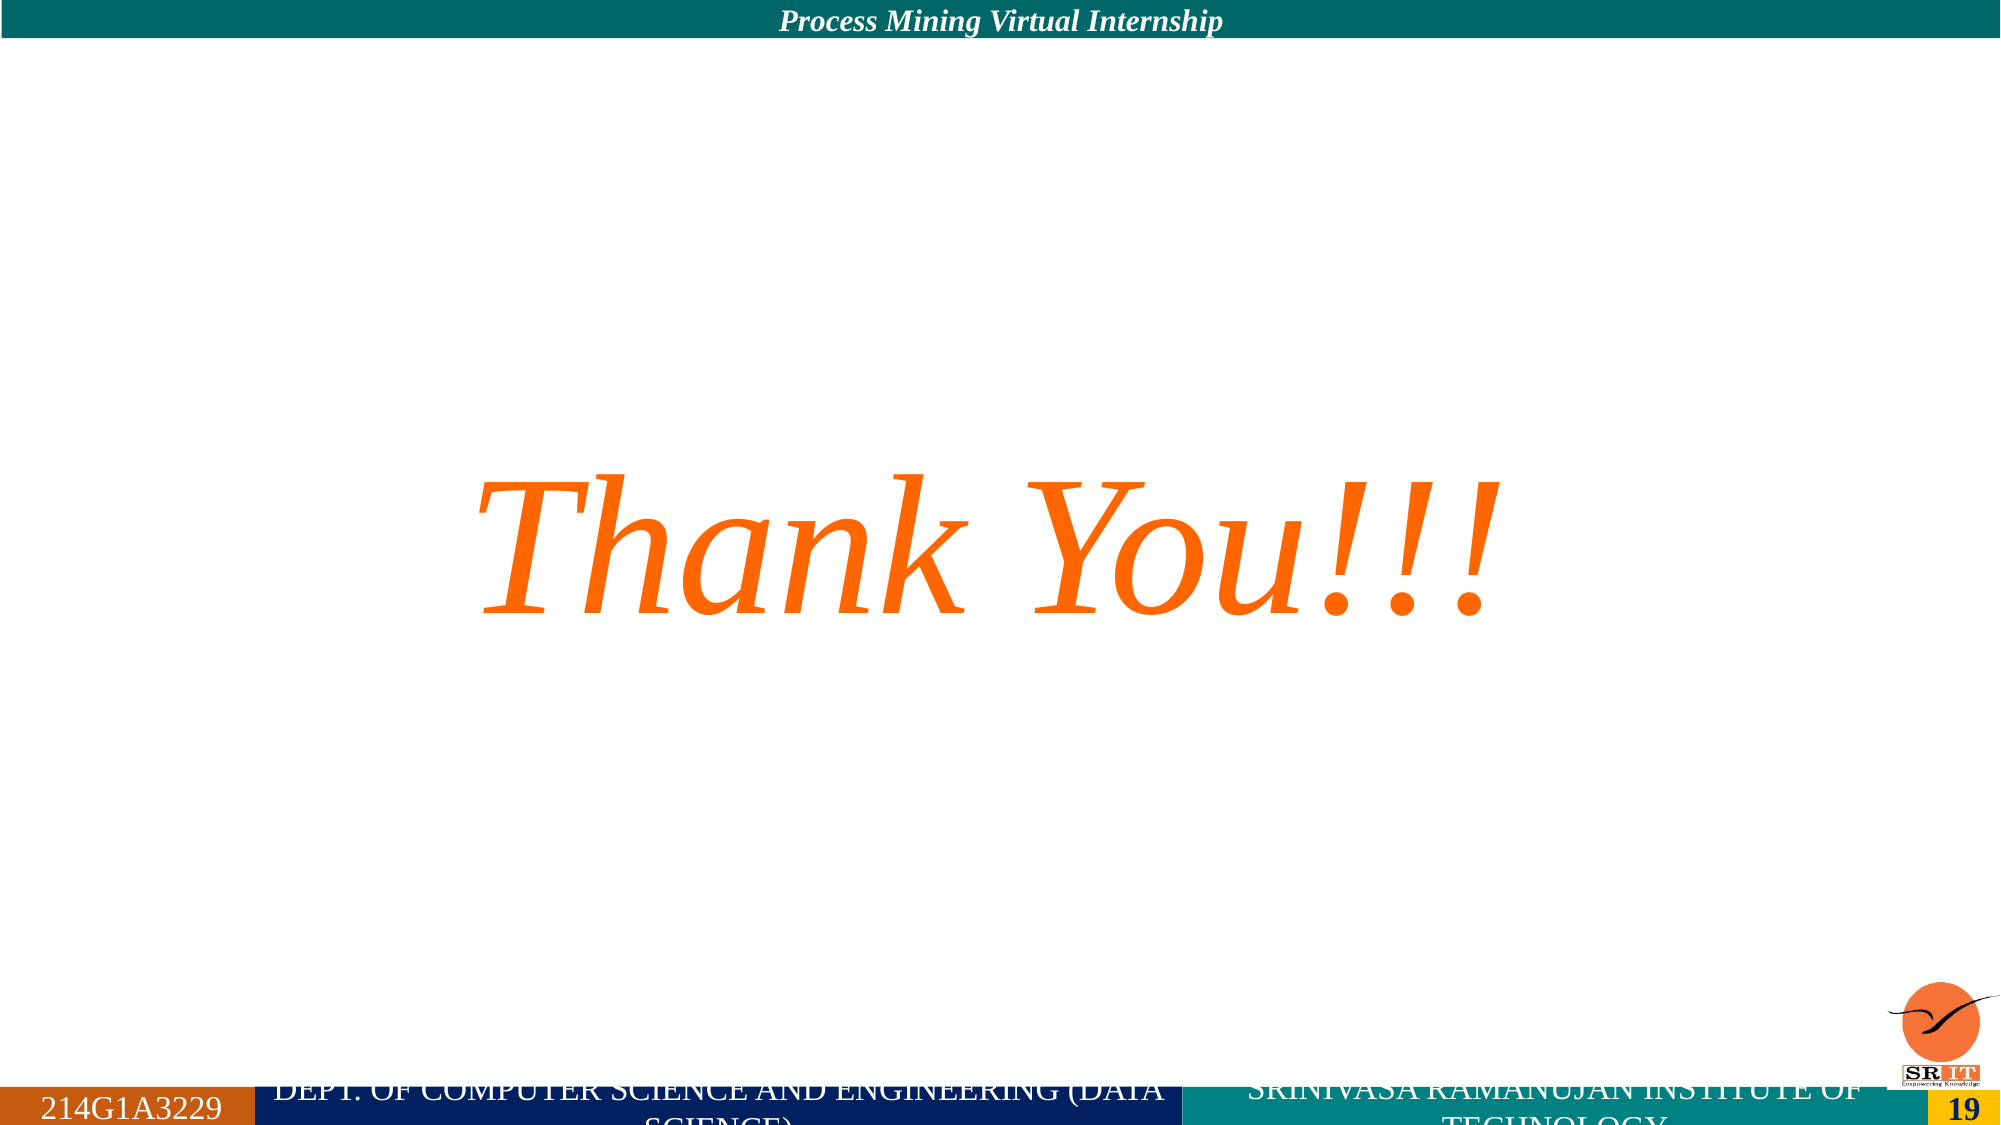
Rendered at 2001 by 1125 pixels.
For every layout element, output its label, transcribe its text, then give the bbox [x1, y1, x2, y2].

text_box Thank You!!! [451, 389, 1535, 662]
picture [1887, 977, 2000, 1090]
